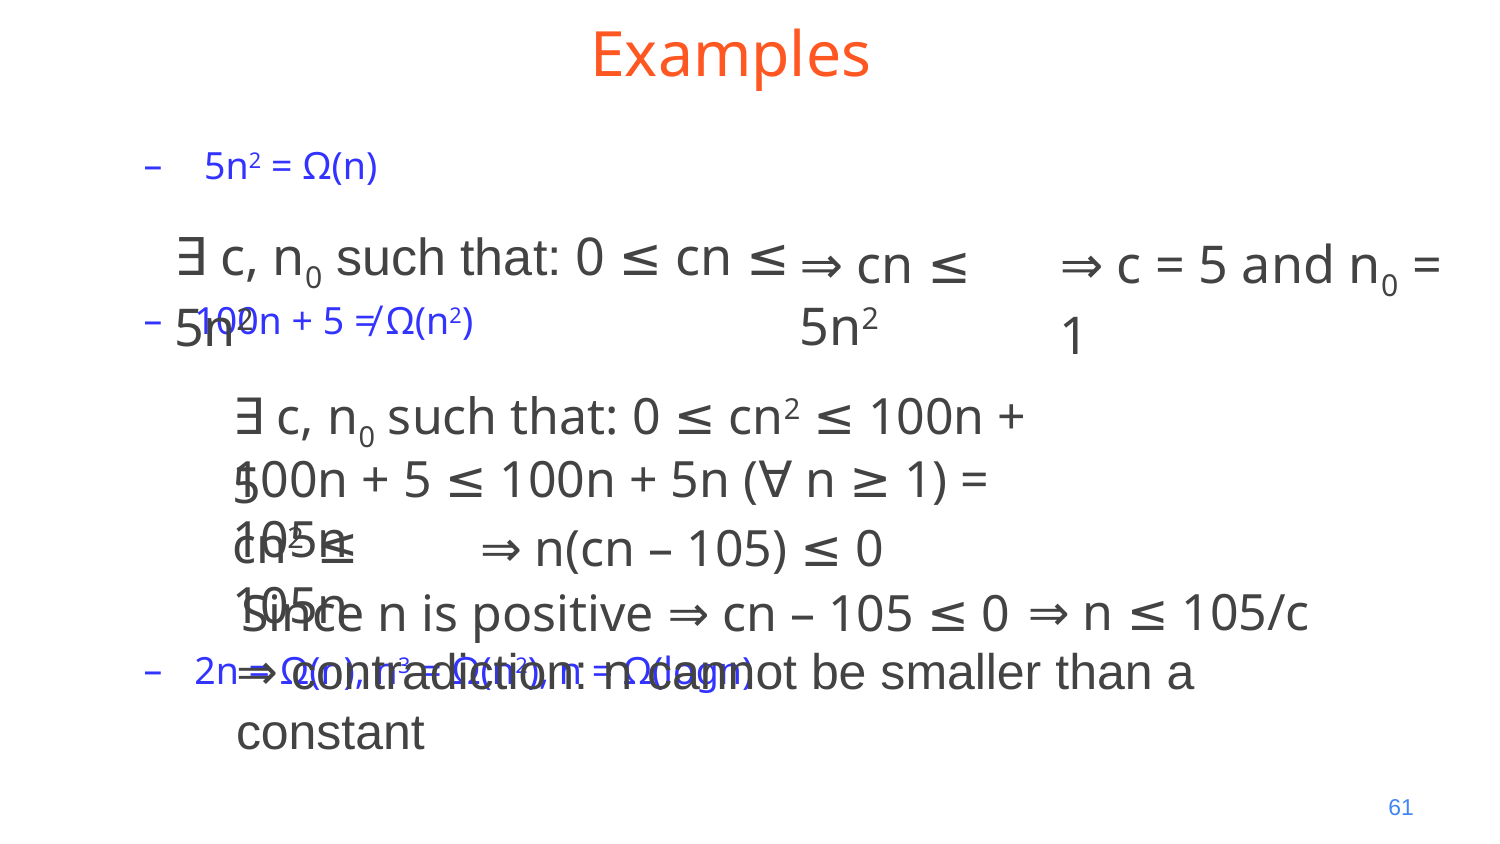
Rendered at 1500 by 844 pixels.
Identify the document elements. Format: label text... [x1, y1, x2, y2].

text_box ⇒ n ≤ 105/c [1012, 572, 1326, 630]
text_box cn2 ≤ 105n [217, 505, 487, 563]
text_box ⇒ contradiction: n cannot be smaller than a constant [221, 632, 1411, 689]
text_box Since n is positive ⇒ cn – 105 ≤ 0 [226, 573, 1028, 632]
text_box ∃ c, n0 such that: 0 ≤ cn ≤ 5n2 [159, 215, 845, 272]
slide_number ‹#› [1074, 787, 1425, 827]
text_box ⇒ cn ≤ 5n2 [784, 223, 1044, 280]
title Examples [55, 9, 1406, 93]
text_box ⇒ n(cn – 105) ≤ 0 [465, 508, 907, 565]
list 5n2 = Ω(n) 100n + 5 ≠ Ω(n2) 2n = Ω(n), n3 = Ω(n2), n = Ω(logn) [57, 112, 1408, 825]
text_box ∃ c, n0 such that: 0 ≤ cn2 ≤ 100n + 5 [217, 377, 1068, 434]
text_box 100n + 5 ≤ 100n + 5n (∀ n ≥ 1) = 105n [217, 440, 1091, 497]
text_box ⇒ c = 5 and n0 = 1 [1044, 223, 1500, 281]
